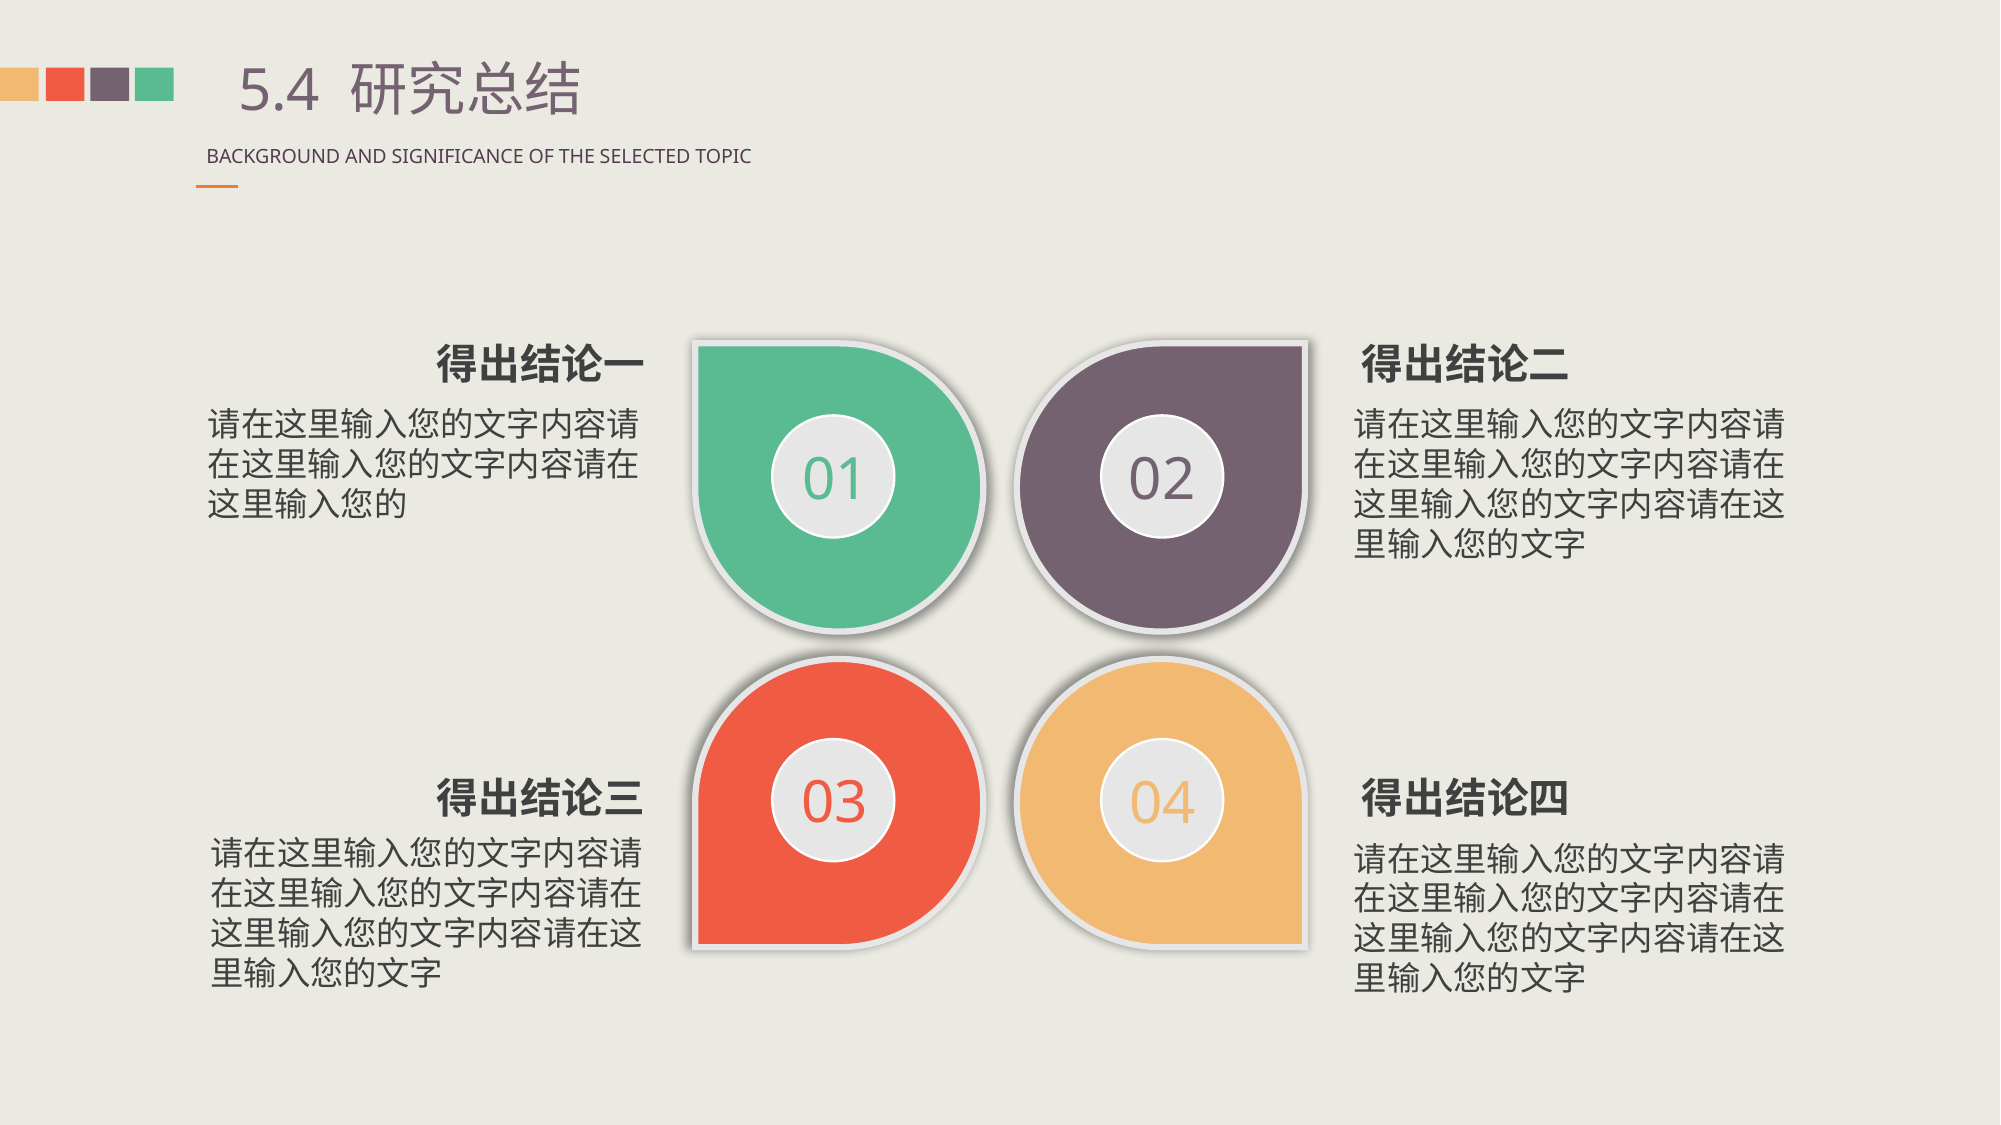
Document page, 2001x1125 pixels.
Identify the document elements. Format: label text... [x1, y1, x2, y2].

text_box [1333, 764, 1832, 1007]
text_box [1016, 343, 1306, 632]
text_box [695, 343, 984, 632]
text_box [195, 764, 689, 1002]
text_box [1333, 330, 1832, 573]
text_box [193, 330, 686, 533]
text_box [695, 658, 984, 948]
text_box BACKGROUND AND SIGNIFICANCE OF THE SELECTED TOPIC [191, 136, 767, 175]
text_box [1016, 658, 1306, 948]
text_box 5.4 研究总结 [238, 52, 837, 123]
